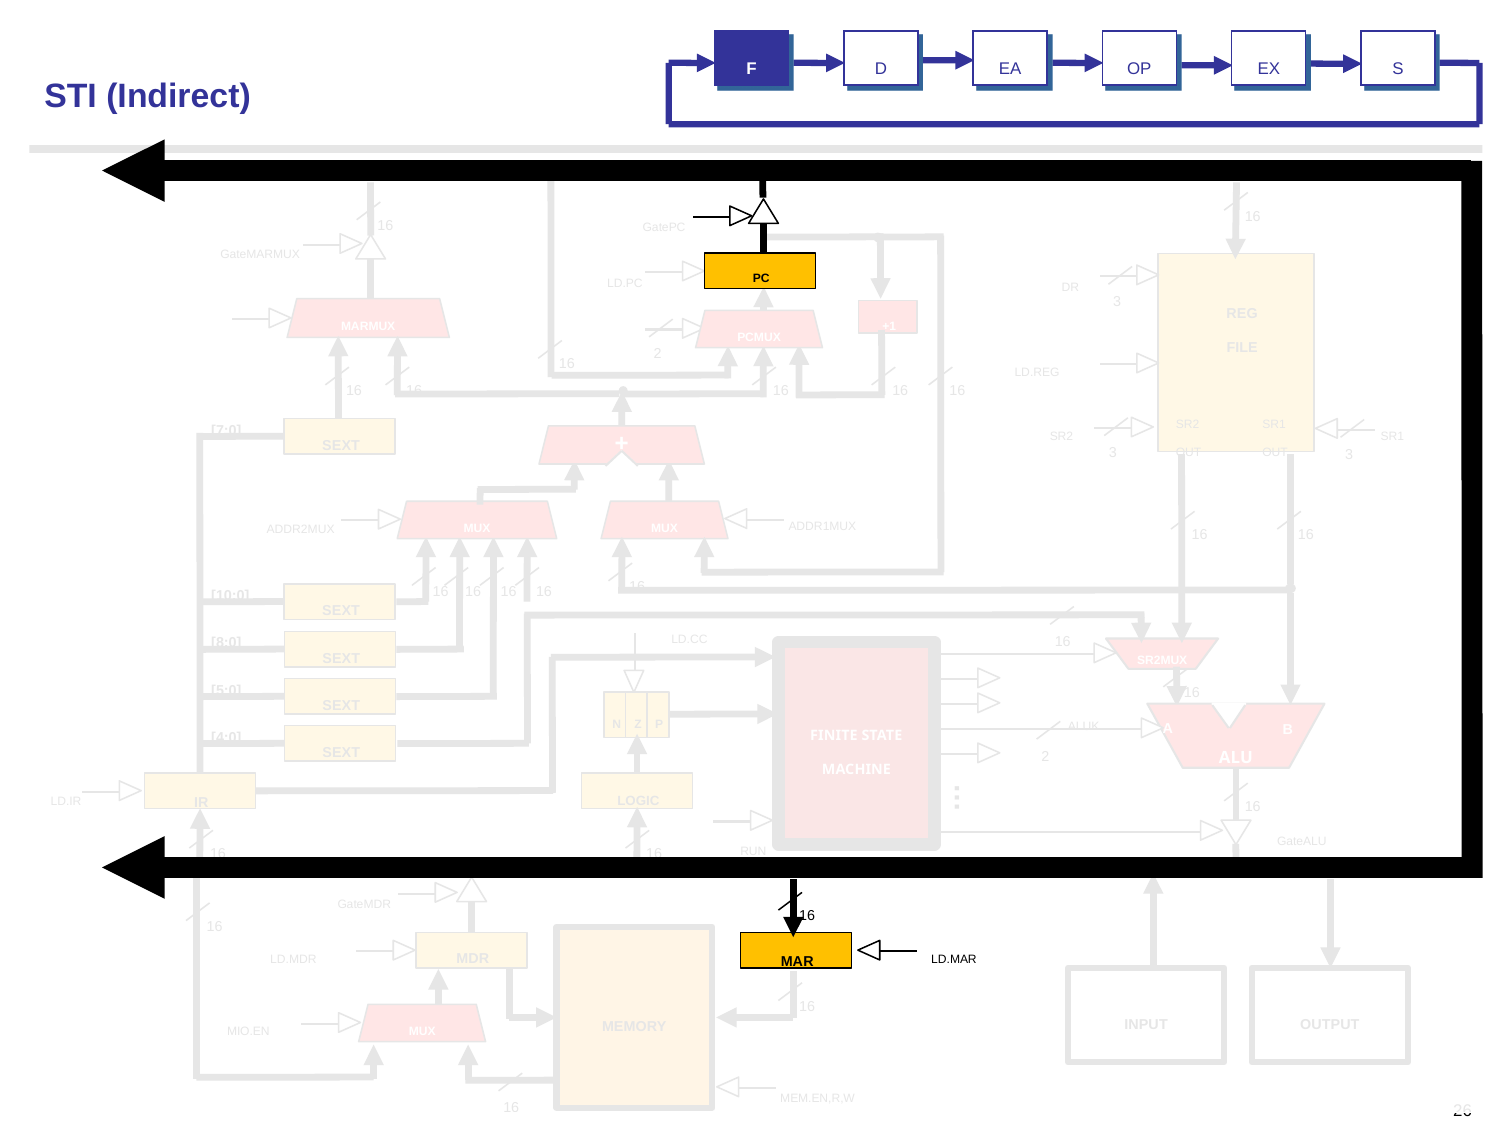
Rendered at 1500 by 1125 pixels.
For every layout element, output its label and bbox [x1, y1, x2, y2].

text_box [10, 0, 1488, 1125]
